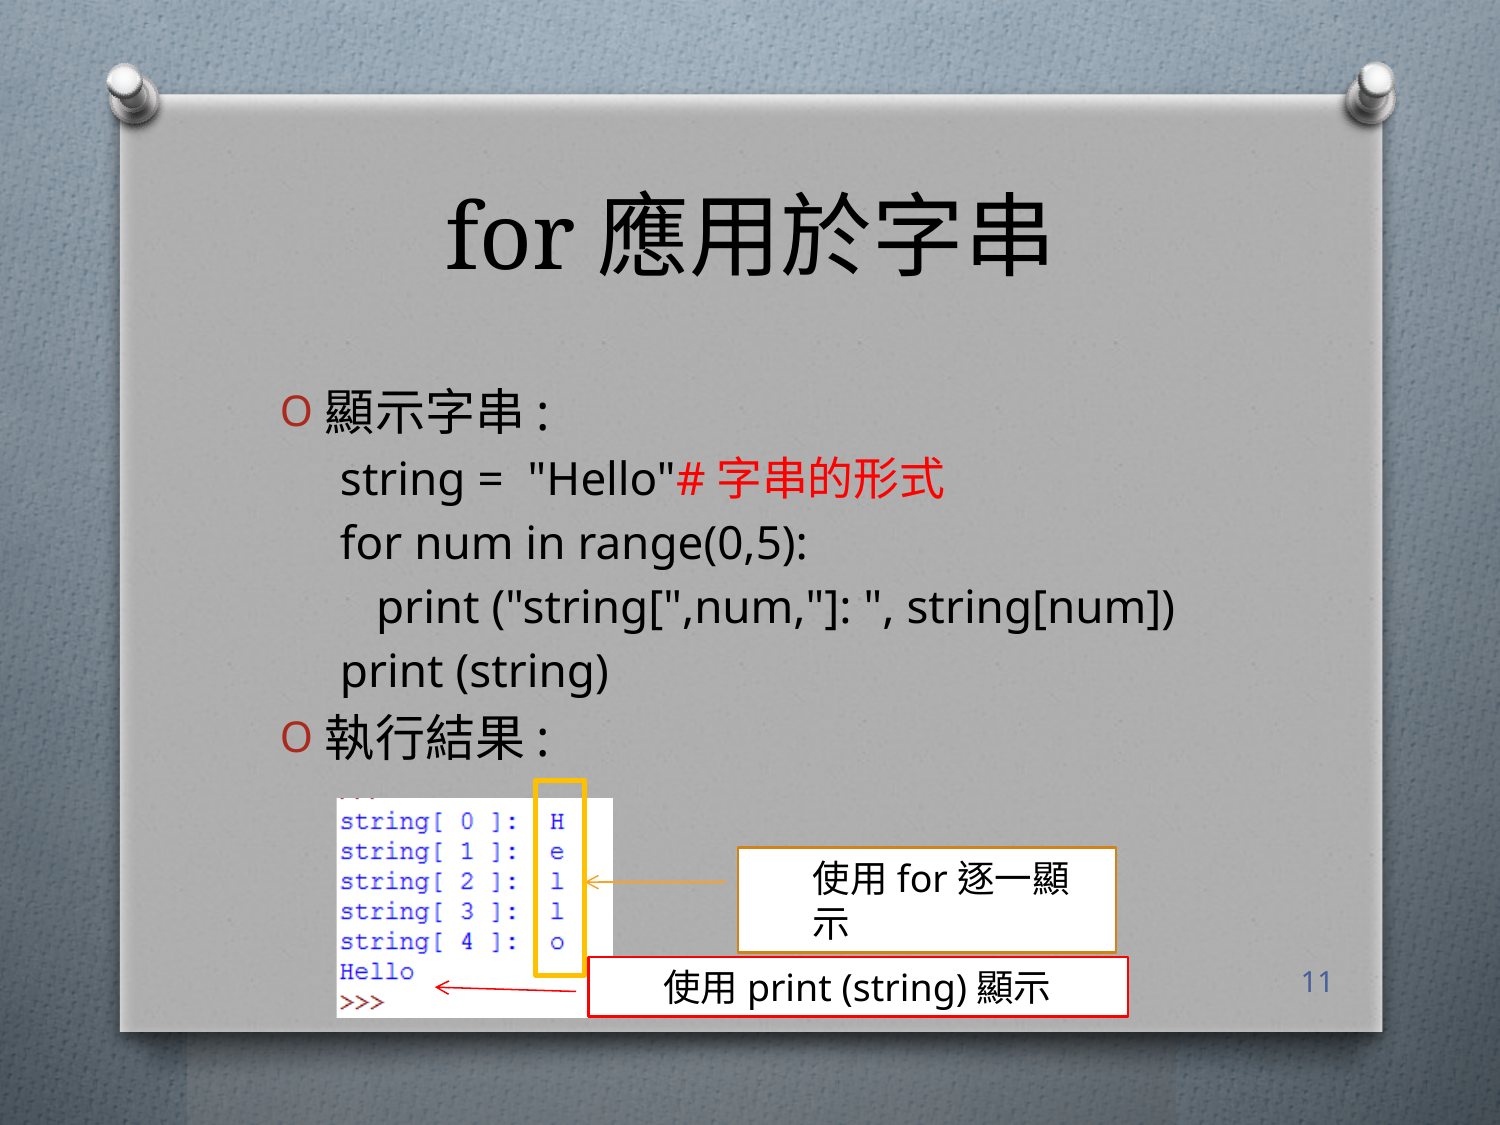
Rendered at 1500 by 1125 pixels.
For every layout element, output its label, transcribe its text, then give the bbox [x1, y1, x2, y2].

picture [75, 29, 198, 153]
picture [1317, 35, 1439, 156]
text_box 使用print (string)顯示 [614, 956, 1129, 1018]
slide_number 11 [1258, 952, 1350, 1013]
text_box 顯示字串: string = "Hello"#字串的形式 for num in range(0,5): print ("string[",num,"]: ", string[num]) print (string) 執行結果: [264, 372, 1282, 964]
text_box 使用for逐一顯示 [737, 846, 1117, 954]
text_box [534, 779, 586, 798]
picture [336, 798, 614, 1018]
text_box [434, 986, 577, 992]
title for應用於字串 [179, 134, 1323, 332]
